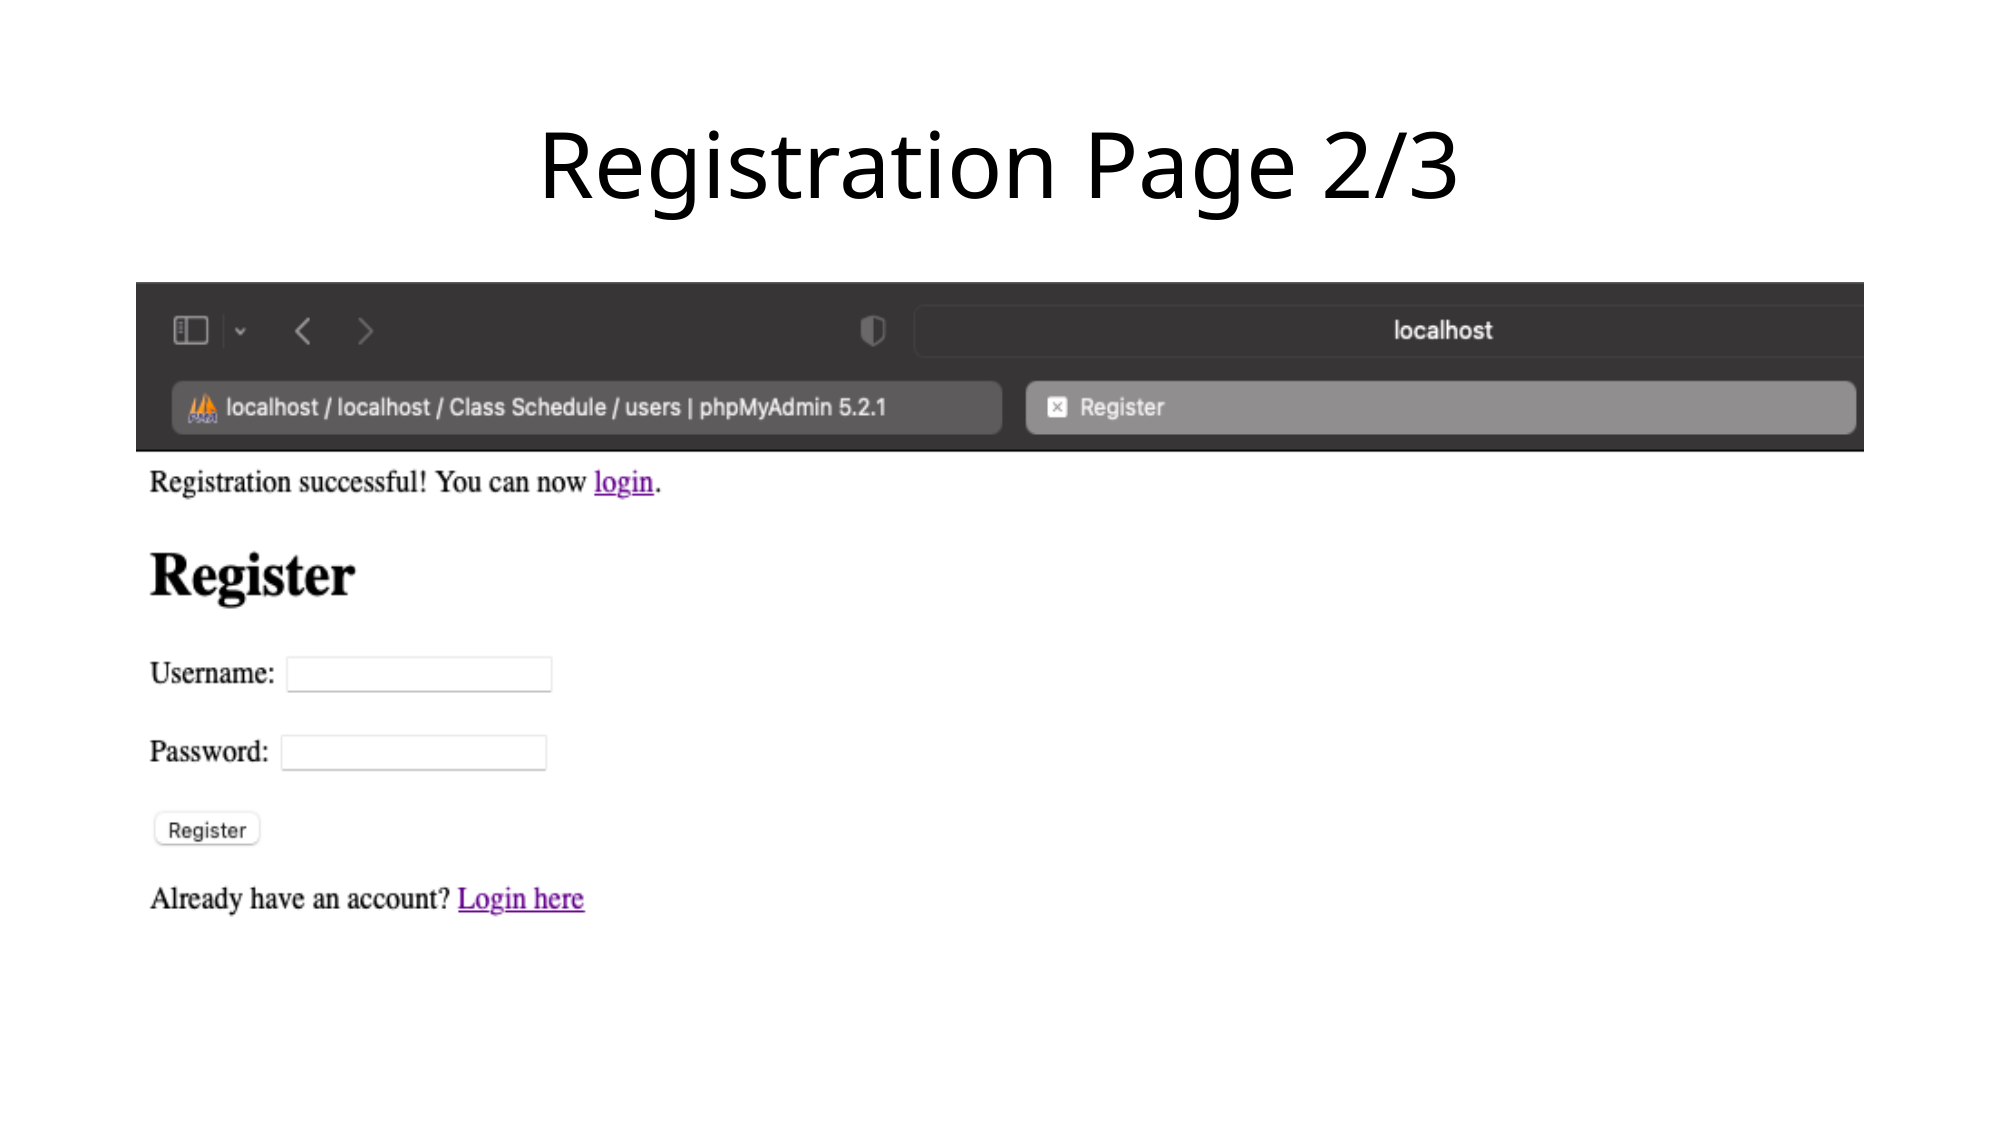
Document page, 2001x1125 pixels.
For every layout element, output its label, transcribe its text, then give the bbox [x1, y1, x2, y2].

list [136, 281, 1864, 1105]
title Registration Page 2/3 [137, 59, 1863, 278]
